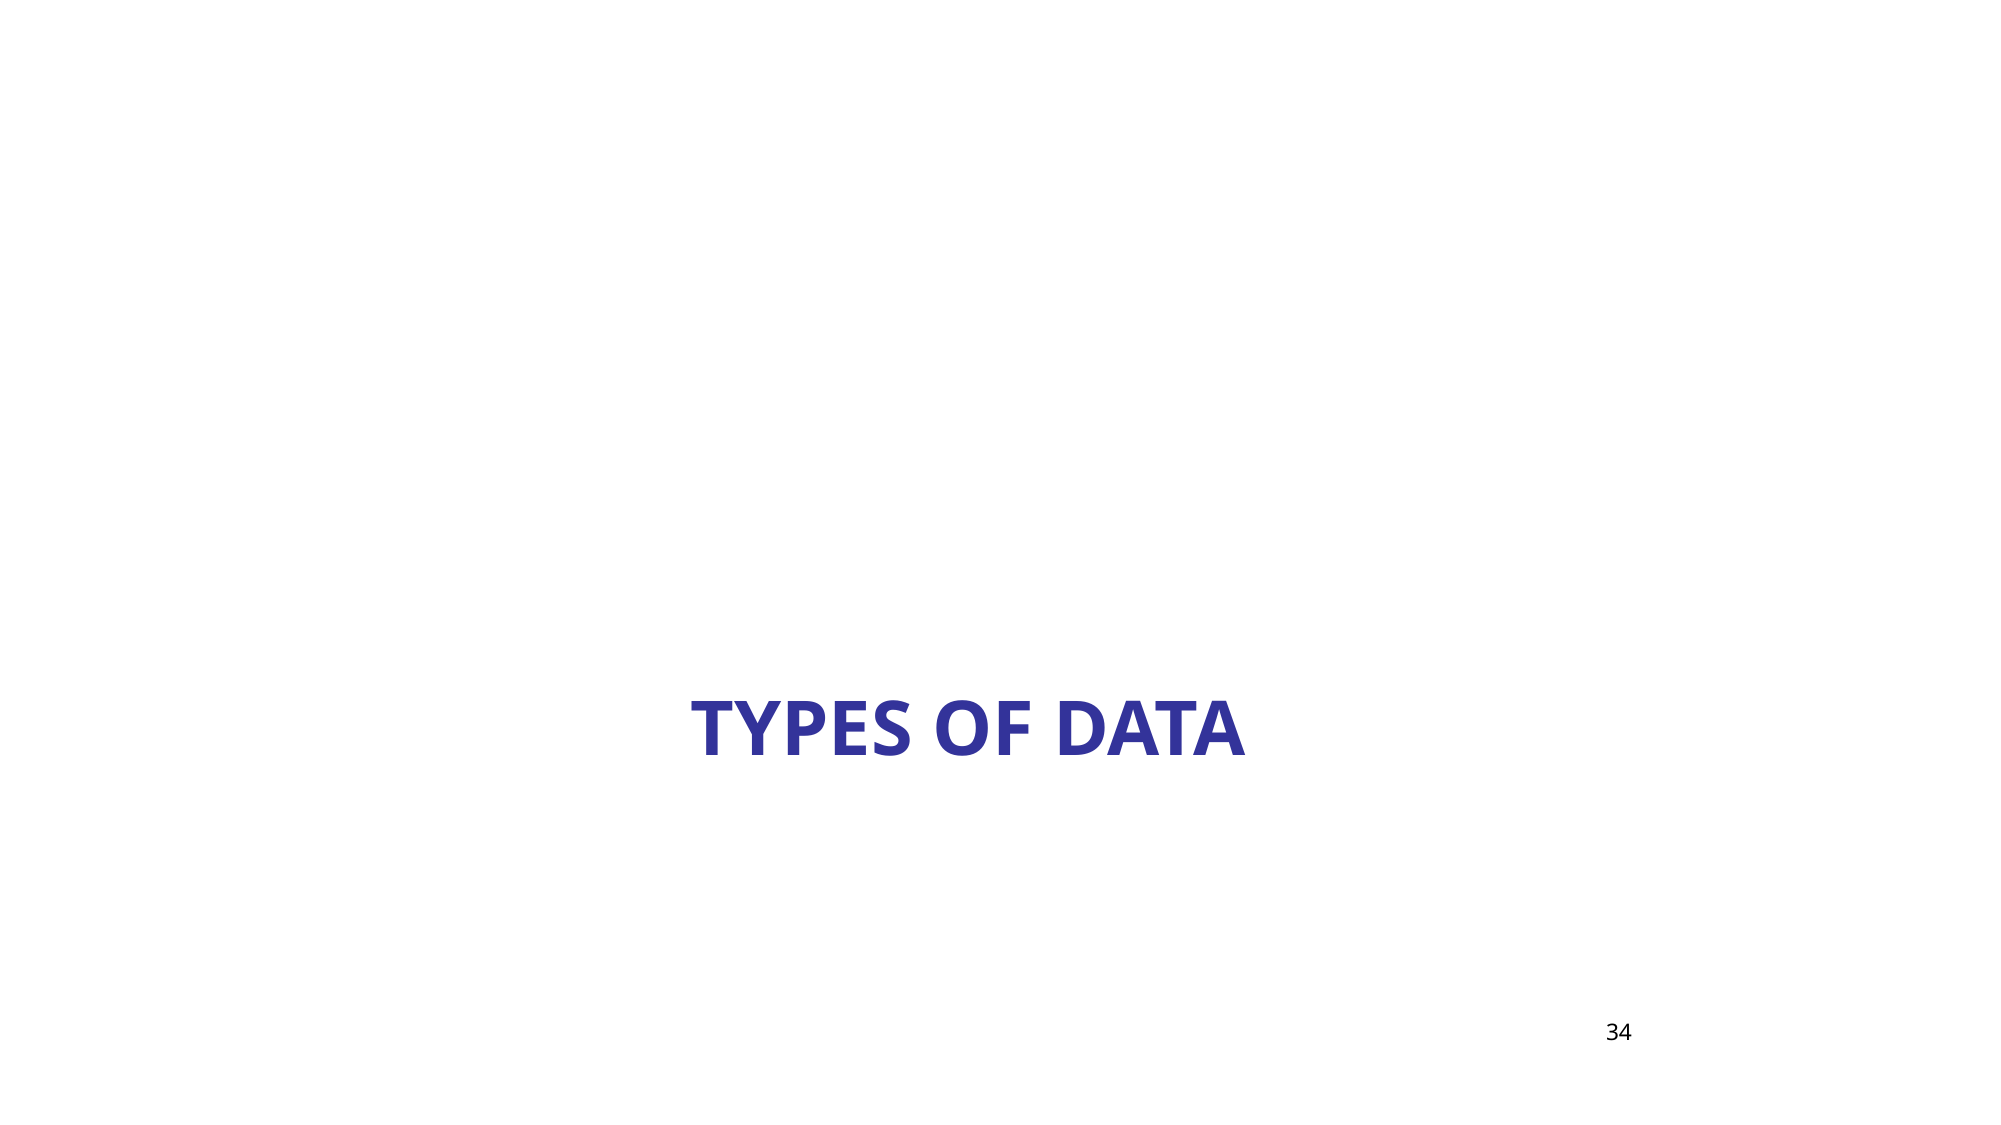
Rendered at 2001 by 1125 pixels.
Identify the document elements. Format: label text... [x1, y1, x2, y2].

text_box 34 [1600, 1013, 1636, 1049]
title TYPES OF DATA [688, 629, 1323, 820]
